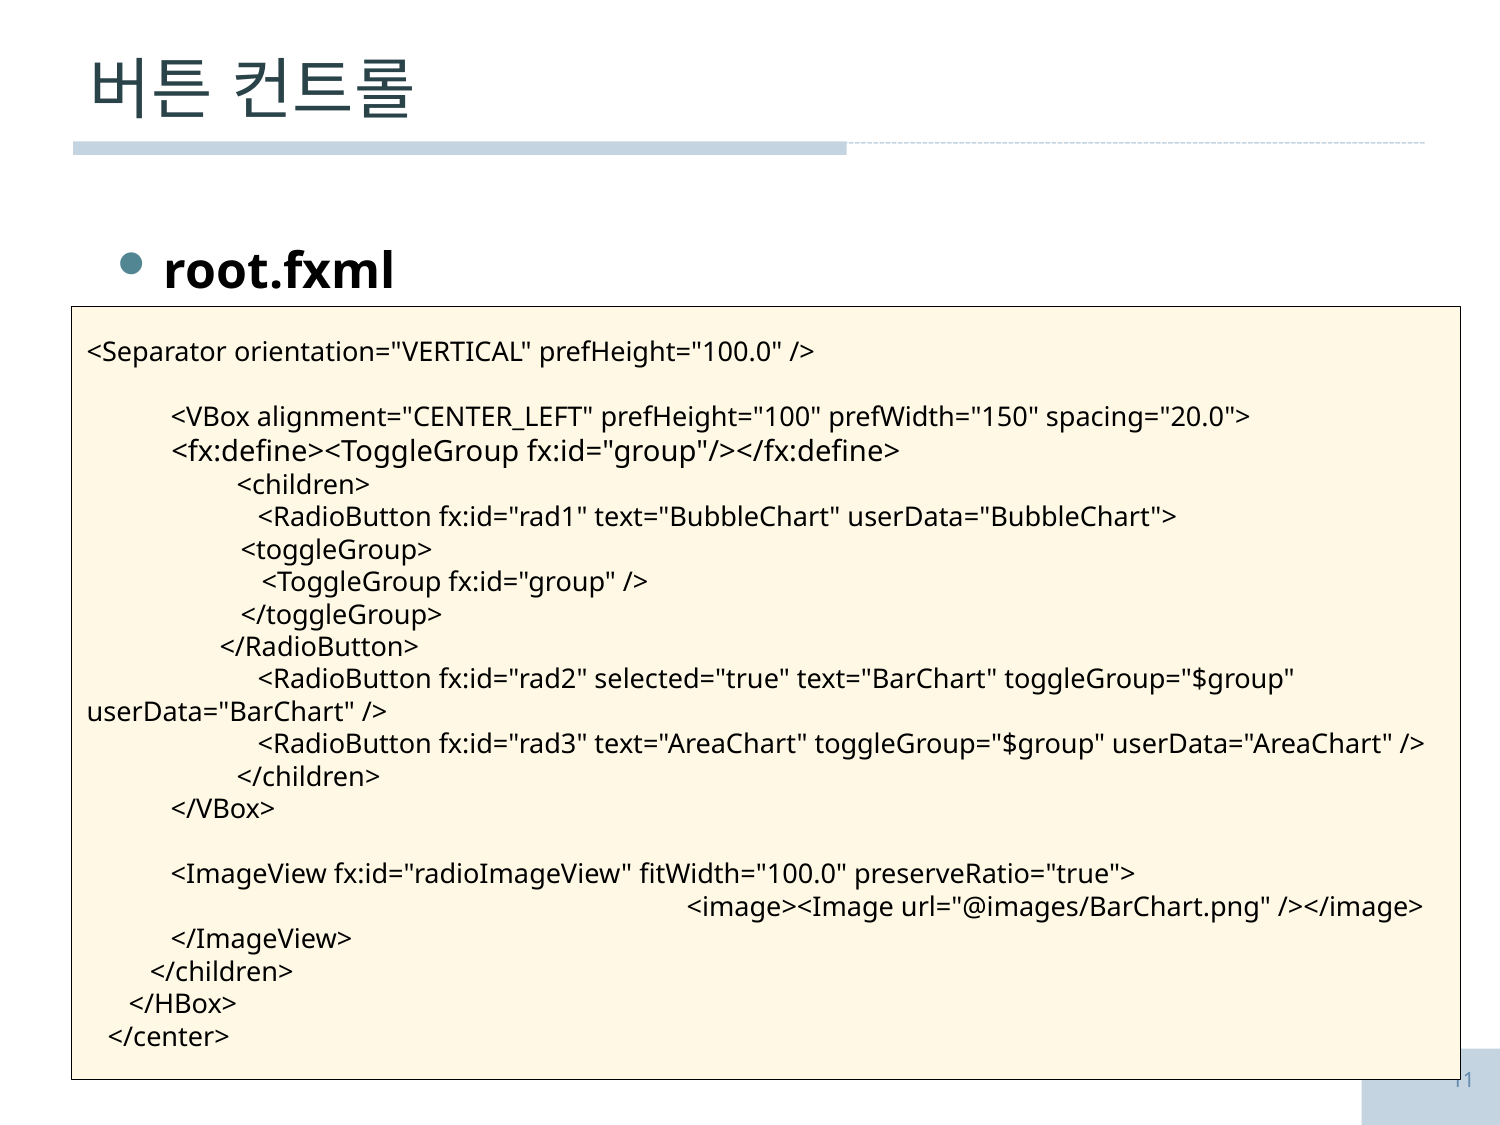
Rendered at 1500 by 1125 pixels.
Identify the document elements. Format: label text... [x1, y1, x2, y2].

title 버튼 컨트롤 [75, 24, 1425, 134]
text_box <Separator orientation="VERTICAL" prefHeight="100.0" /> <VBox alignment="CENTER_LEFT" prefHeight="100" prefWidth="150" spacing="20.0"> <fx:define><ToggleGroup fx:id="group"/></fx:define> <children> <RadioButton fx:id="rad1" text="BubbleChart" userData="BubbleChart"> <toggleGroup> <ToggleGroup fx:id="group" /> </toggleGroup> </RadioButton> <RadioButton fx:id="rad2" selected="true" text="BarChart" toggleGroup="$group" userData="BarChart" /> <RadioButton fx:id="rad3" text="AreaChart" toggleGroup="$group" userData="AreaChart" /> </children> </VBox> <ImageView fx:id="radioImageView" fitWidth="100.0" preserveRatio="true"> <image><Image url="@images/BarChart.png" /></image> </ImageView> </children> </HBox> </center> [70, 305, 1462, 1081]
list root.fxml [102, 201, 1425, 305]
